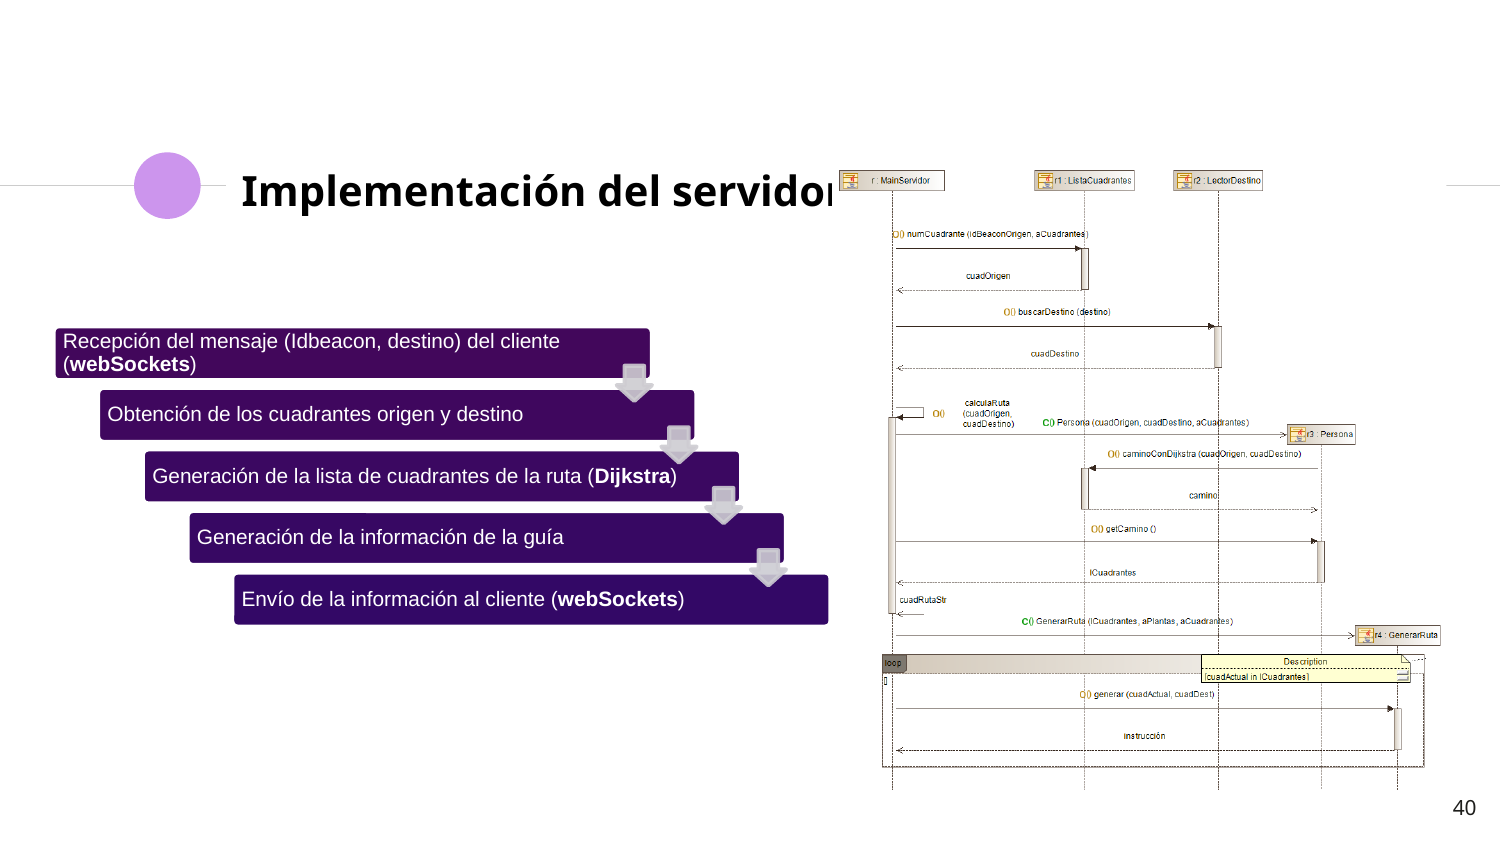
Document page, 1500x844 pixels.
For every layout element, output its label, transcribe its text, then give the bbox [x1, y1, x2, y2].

title Implementación del servidor [226, 153, 863, 226]
slide_number 40 [1401, 779, 1492, 844]
picture [831, 163, 1447, 790]
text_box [53, 326, 831, 627]
